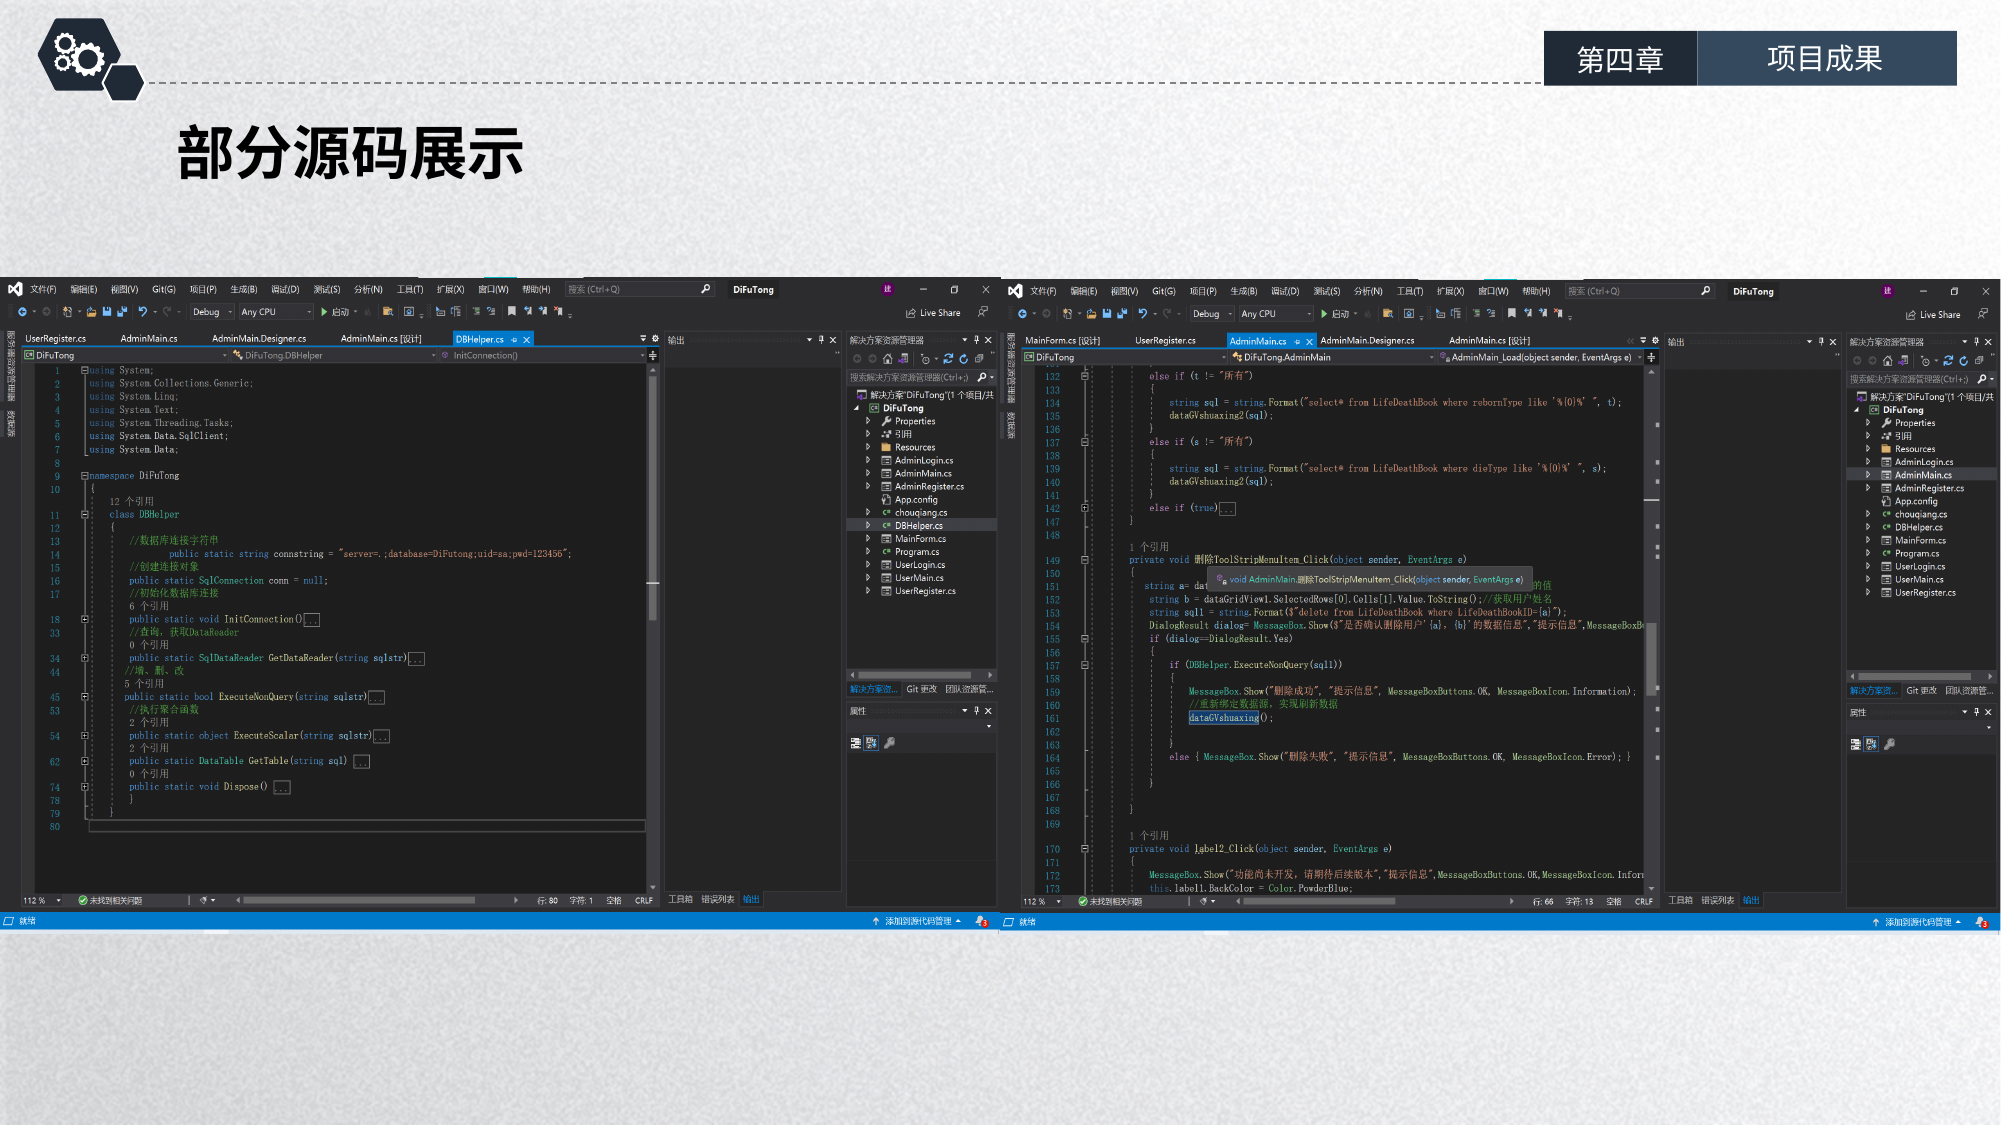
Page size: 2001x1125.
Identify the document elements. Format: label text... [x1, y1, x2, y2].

text_box [37, 18, 121, 76]
text_box [51, 83, 103, 91]
text_box 部分源码展示 [161, 108, 615, 194]
text_box [1695, 29, 1959, 88]
text_box [1544, 83, 1695, 88]
text_box [1542, 29, 1695, 82]
text_box 项目成果 [1695, 34, 1956, 82]
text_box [54, 32, 106, 77]
text_box [101, 62, 148, 104]
text_box 第四章 [1544, 36, 1698, 83]
picture [0, 0, 2001, 1125]
